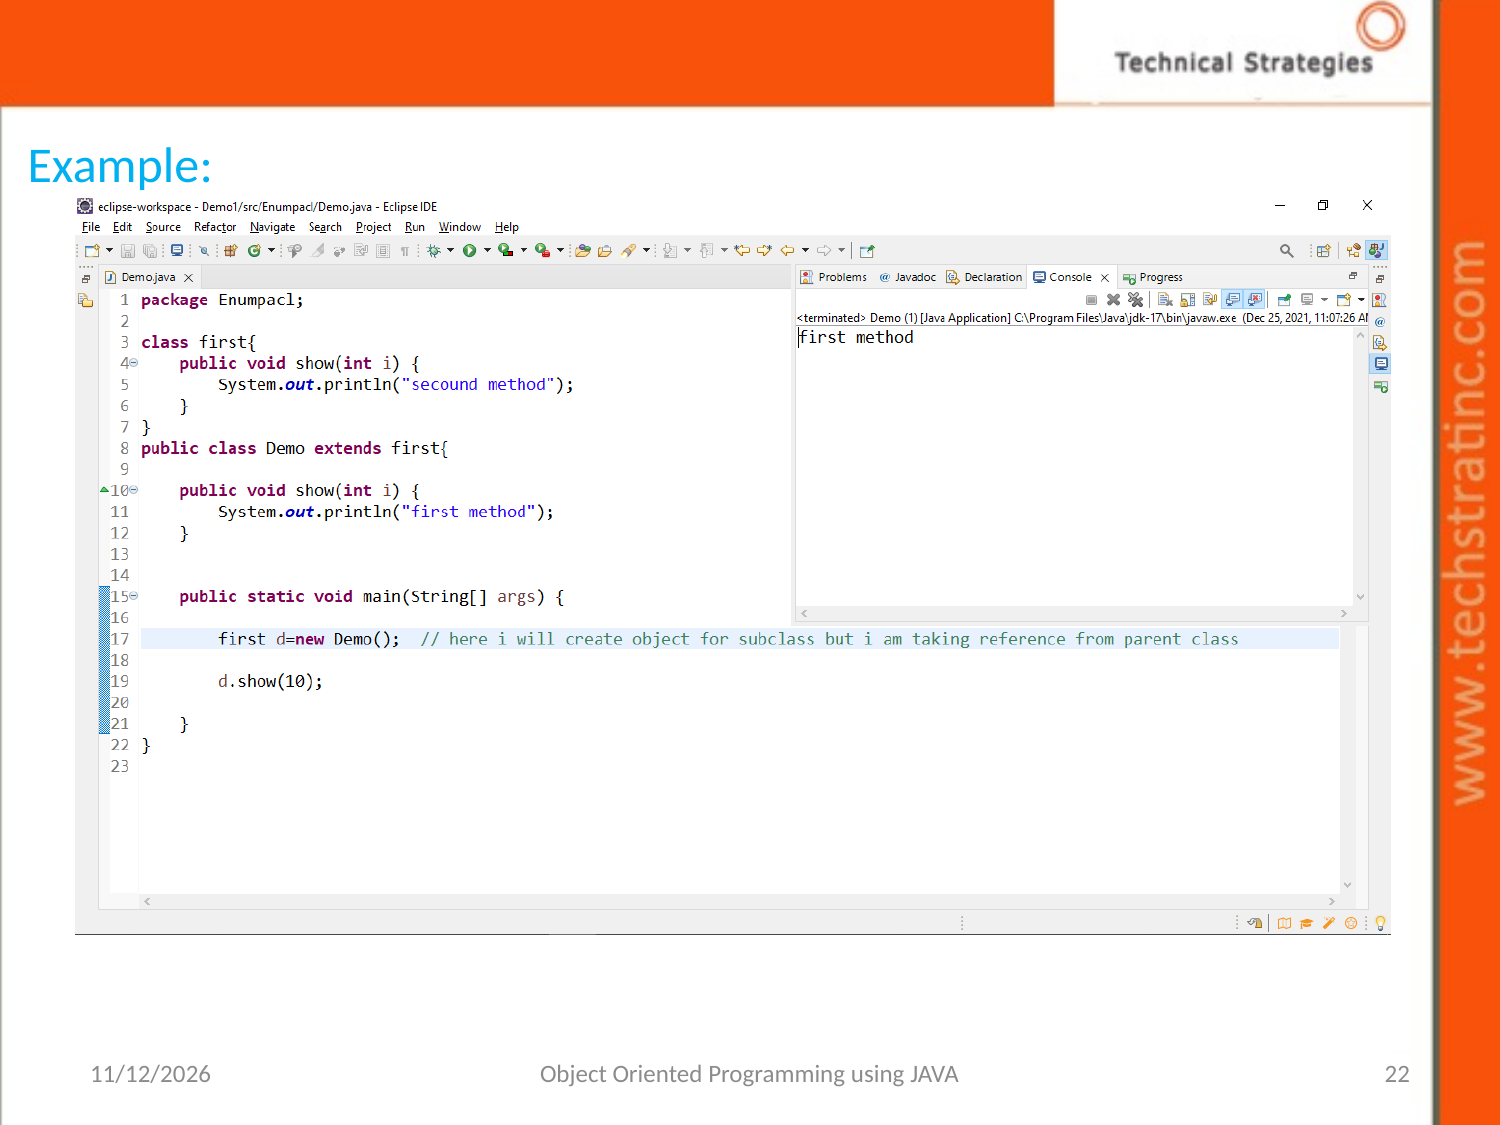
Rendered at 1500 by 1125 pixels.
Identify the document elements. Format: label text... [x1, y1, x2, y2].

picture [0, 0, 1500, 1125]
slide_number 22 [1074, 1042, 1425, 1103]
list Example: [12, 125, 1425, 1005]
footer Object Oriented Programming using JAVA [512, 1042, 988, 1103]
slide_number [75, 1042, 425, 1103]
